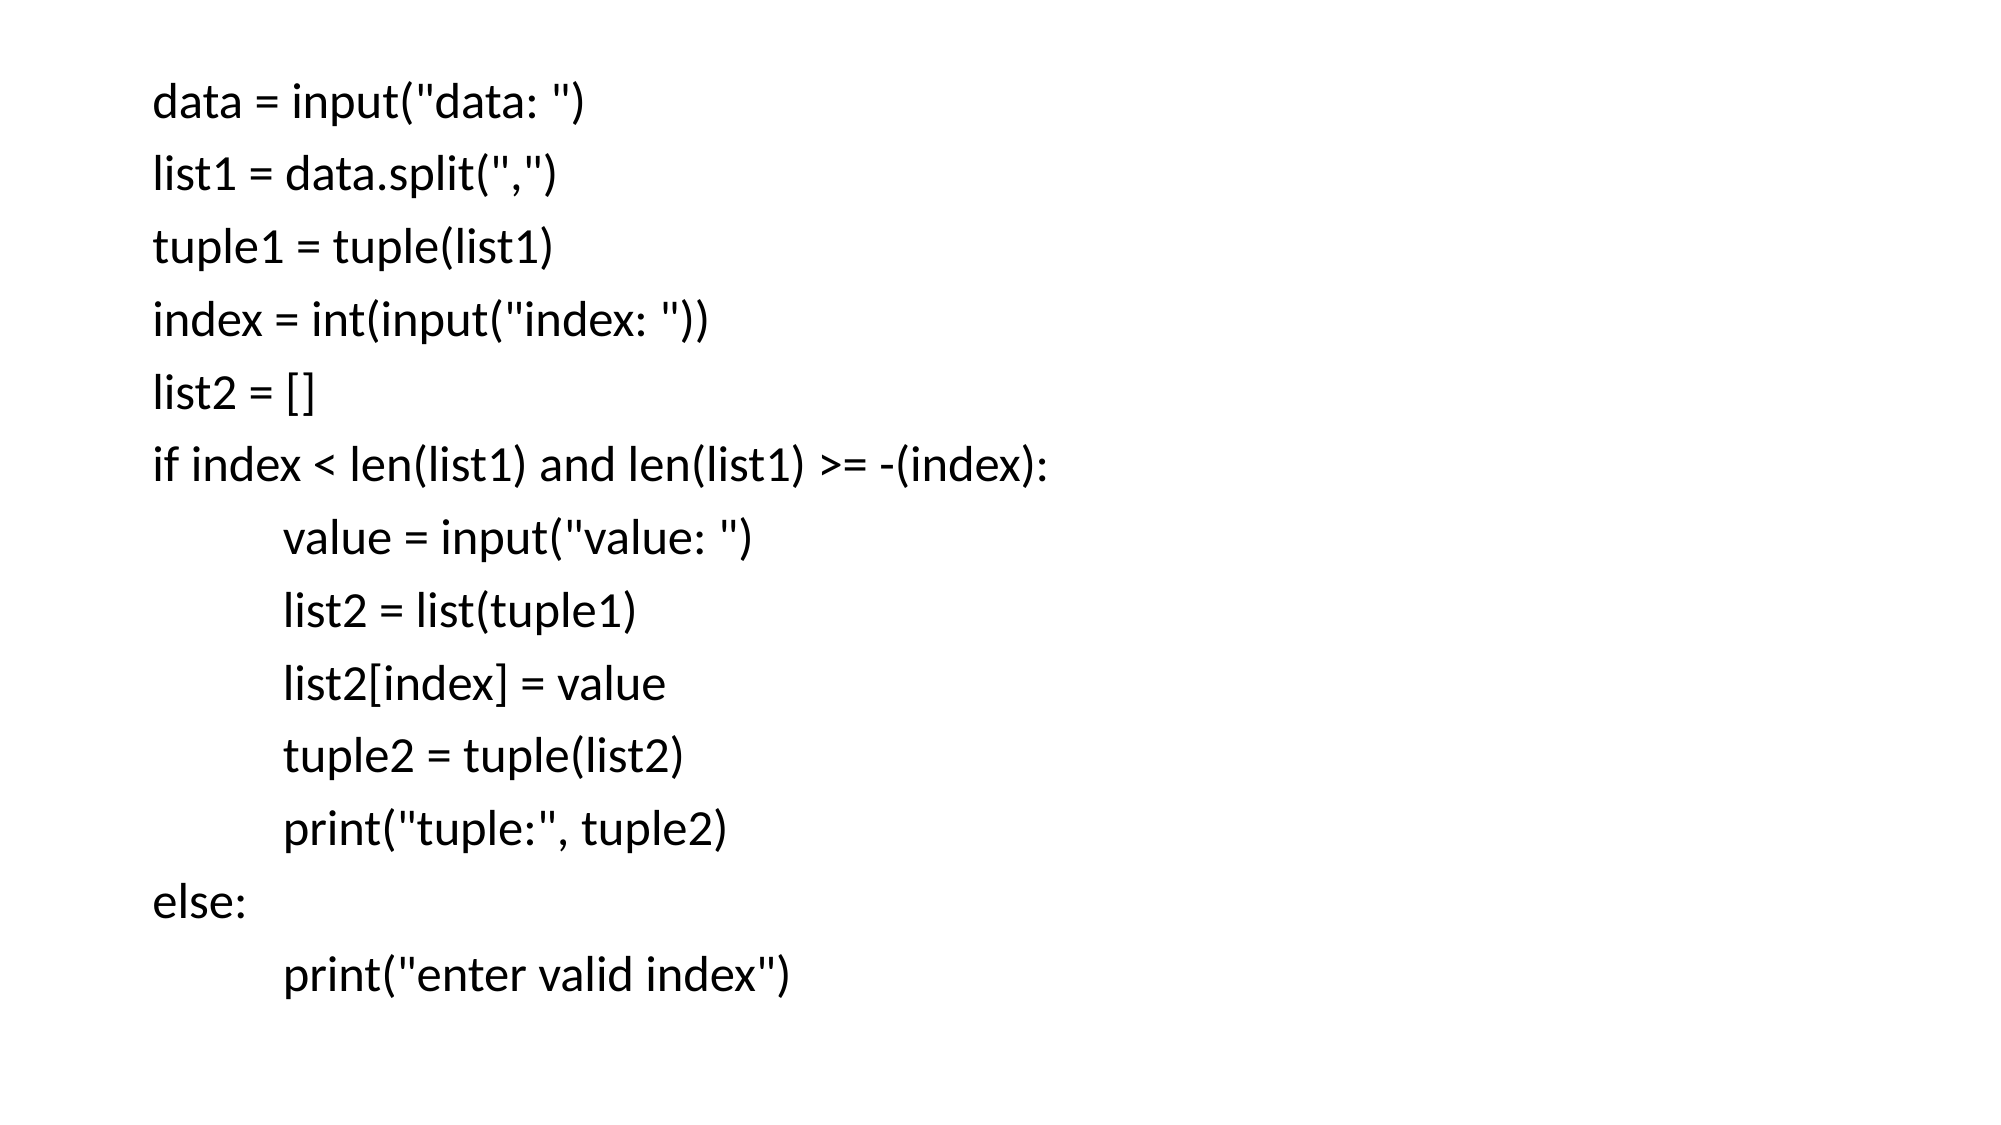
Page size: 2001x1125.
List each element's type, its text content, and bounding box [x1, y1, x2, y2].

list data = input("data: ") list1 = data.split(",") tuple1 = tuple(list1) index = int(input("index: ")) list2 = [] if index < len(list1) and len(list1) >= -(index): value = input("value: ") list2 = list(tuple1) list2[index] = value tuple2 = tuple(list2) print("tuple:", tuple2) else: print("enter valid index") [137, 66, 1863, 1014]
